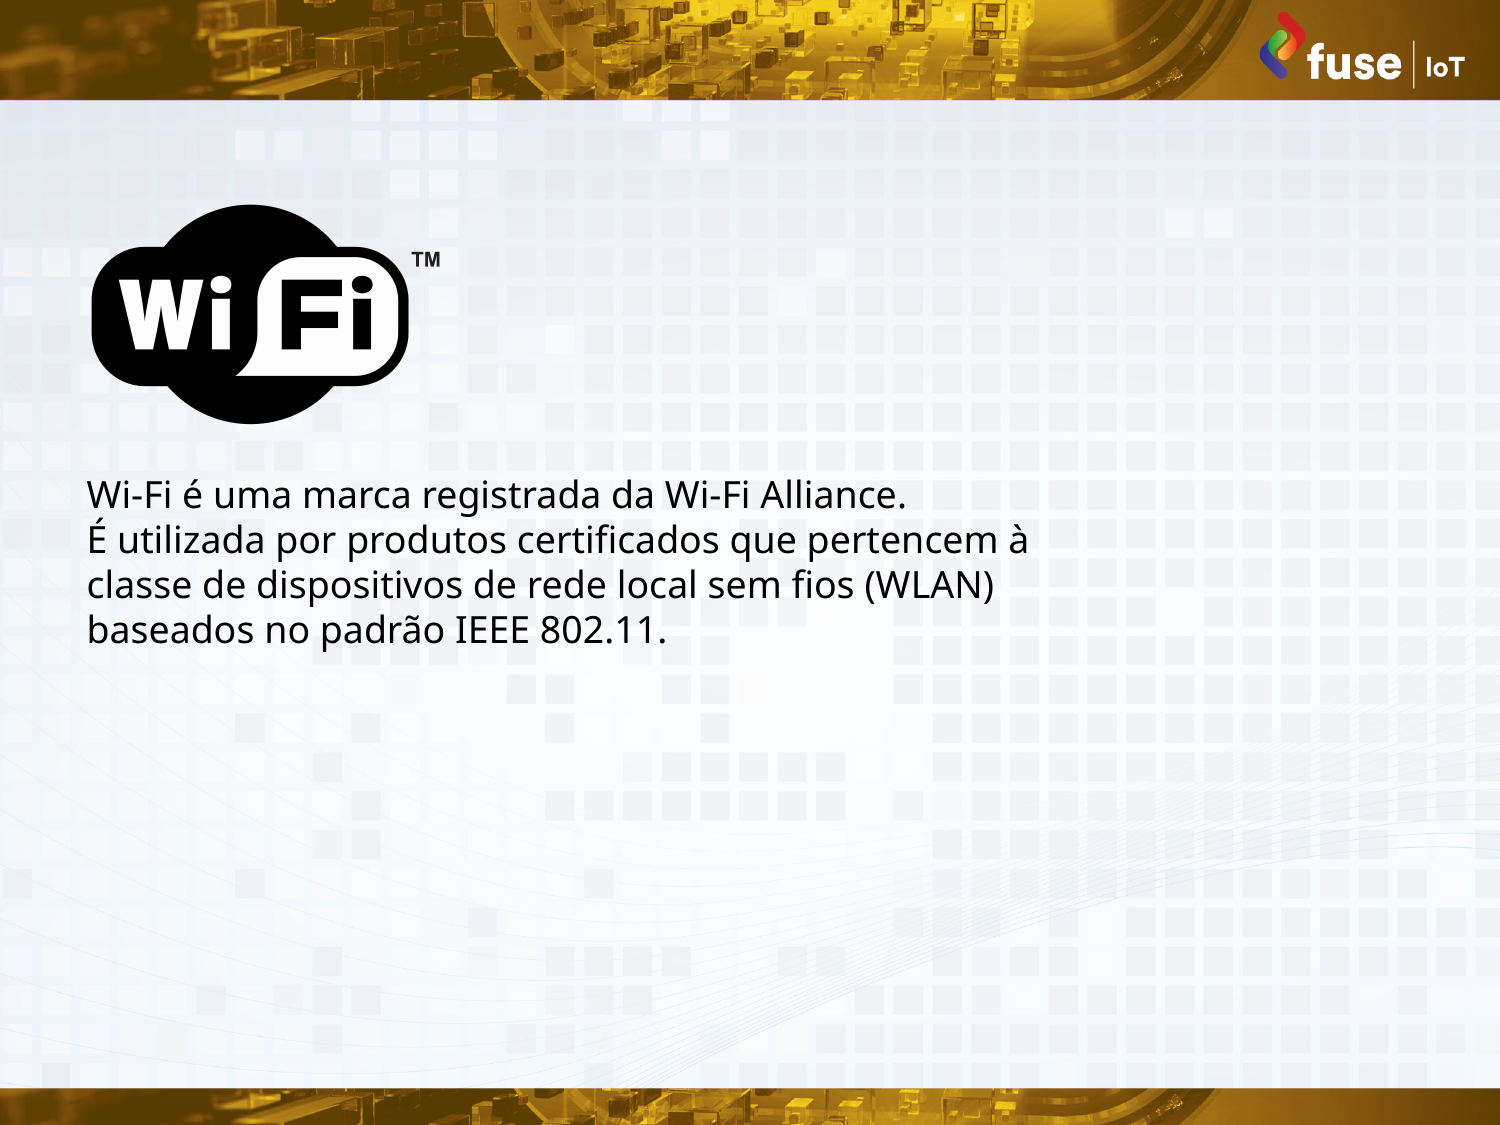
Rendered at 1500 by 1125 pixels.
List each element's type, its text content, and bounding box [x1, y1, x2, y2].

picture [0, 0, 1500, 1125]
text_box Wi-Fi é uma marca registrada da Wi-Fi Alliance. É utilizada por produtos certificados que pertencem à classe de dispositivos de rede local sem fios (WLAN) baseados no padrão IEEE 802.11. [71, 463, 1080, 659]
